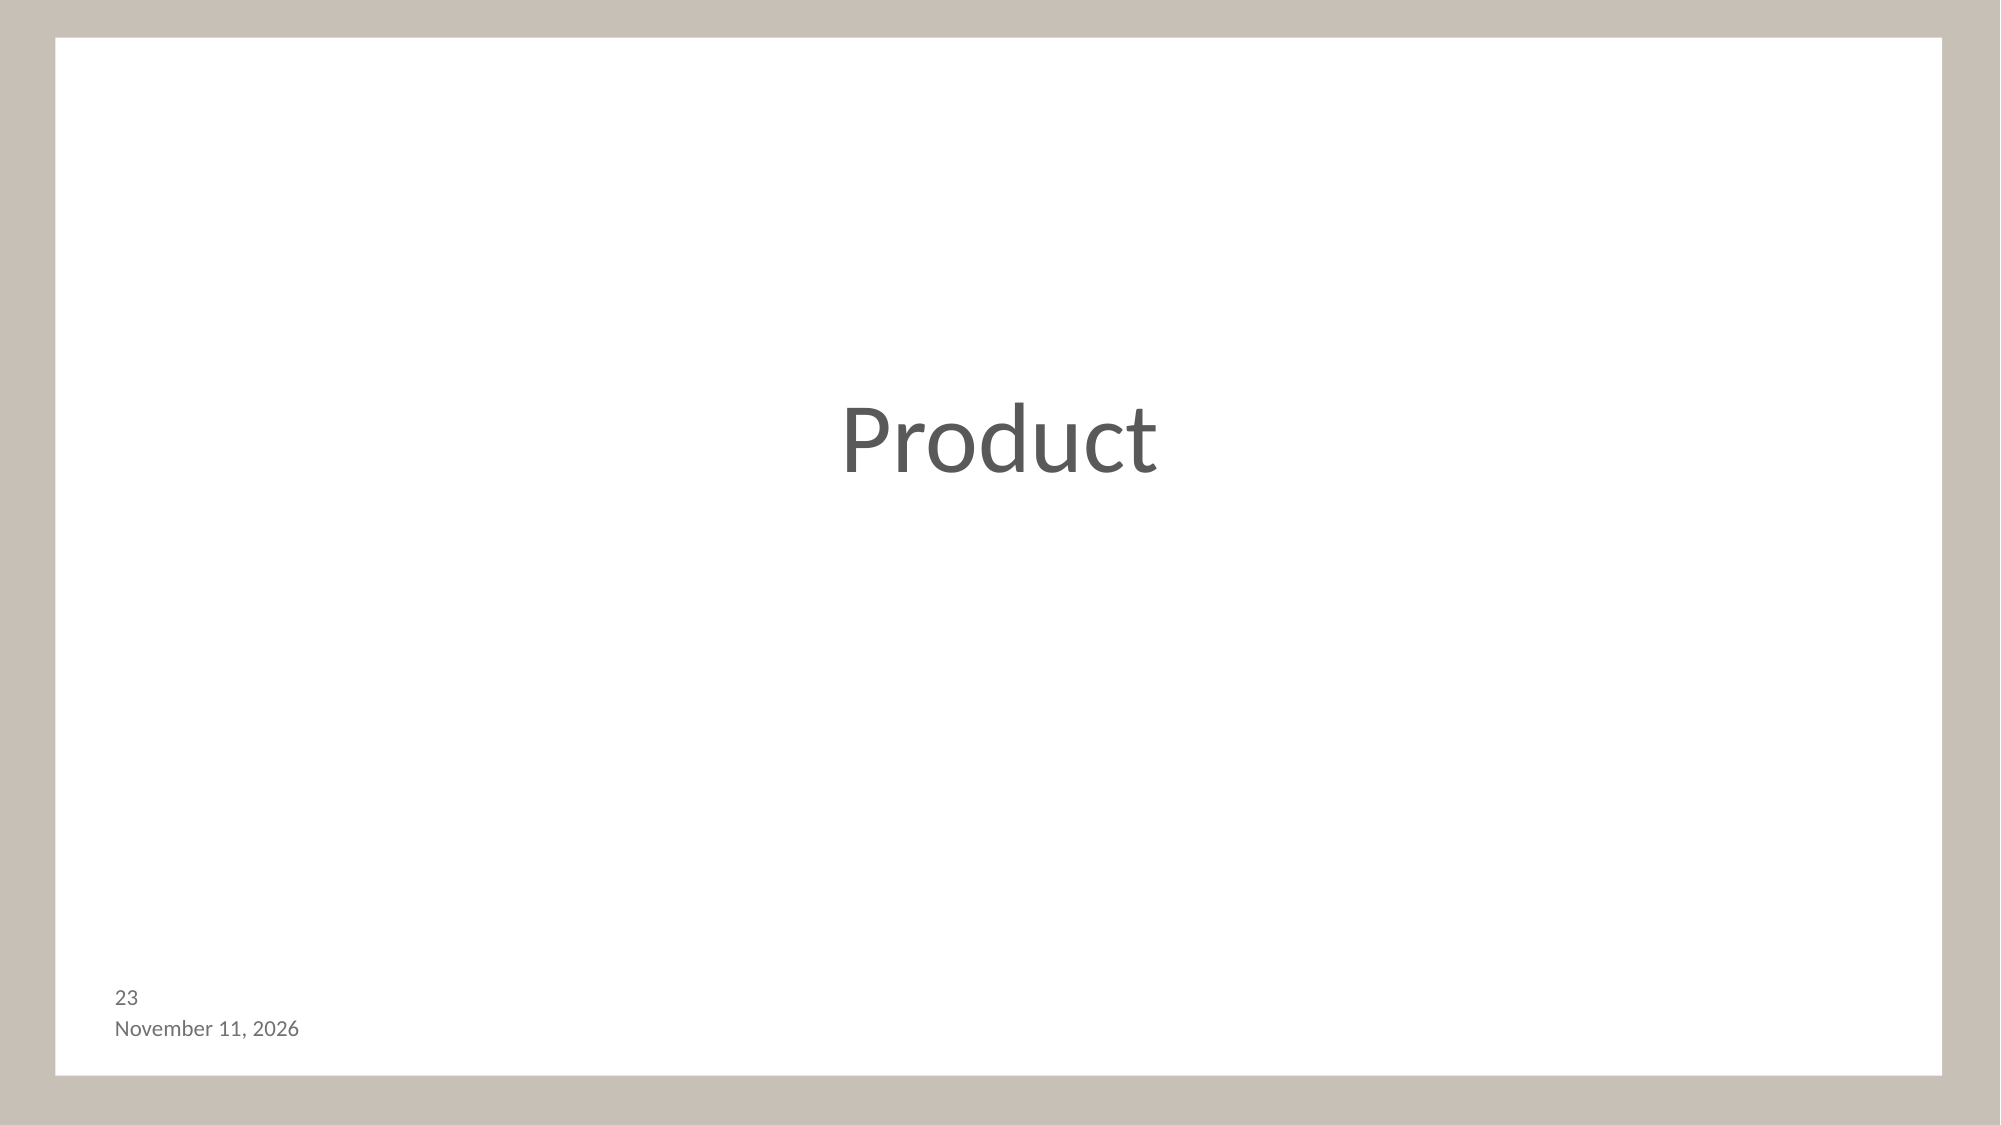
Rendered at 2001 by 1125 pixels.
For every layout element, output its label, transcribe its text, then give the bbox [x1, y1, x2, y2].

list Product [99, 224, 1900, 938]
slide_number 22 [99, 982, 180, 1013]
text_box [55, 37, 1943, 1076]
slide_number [99, 1012, 500, 1043]
